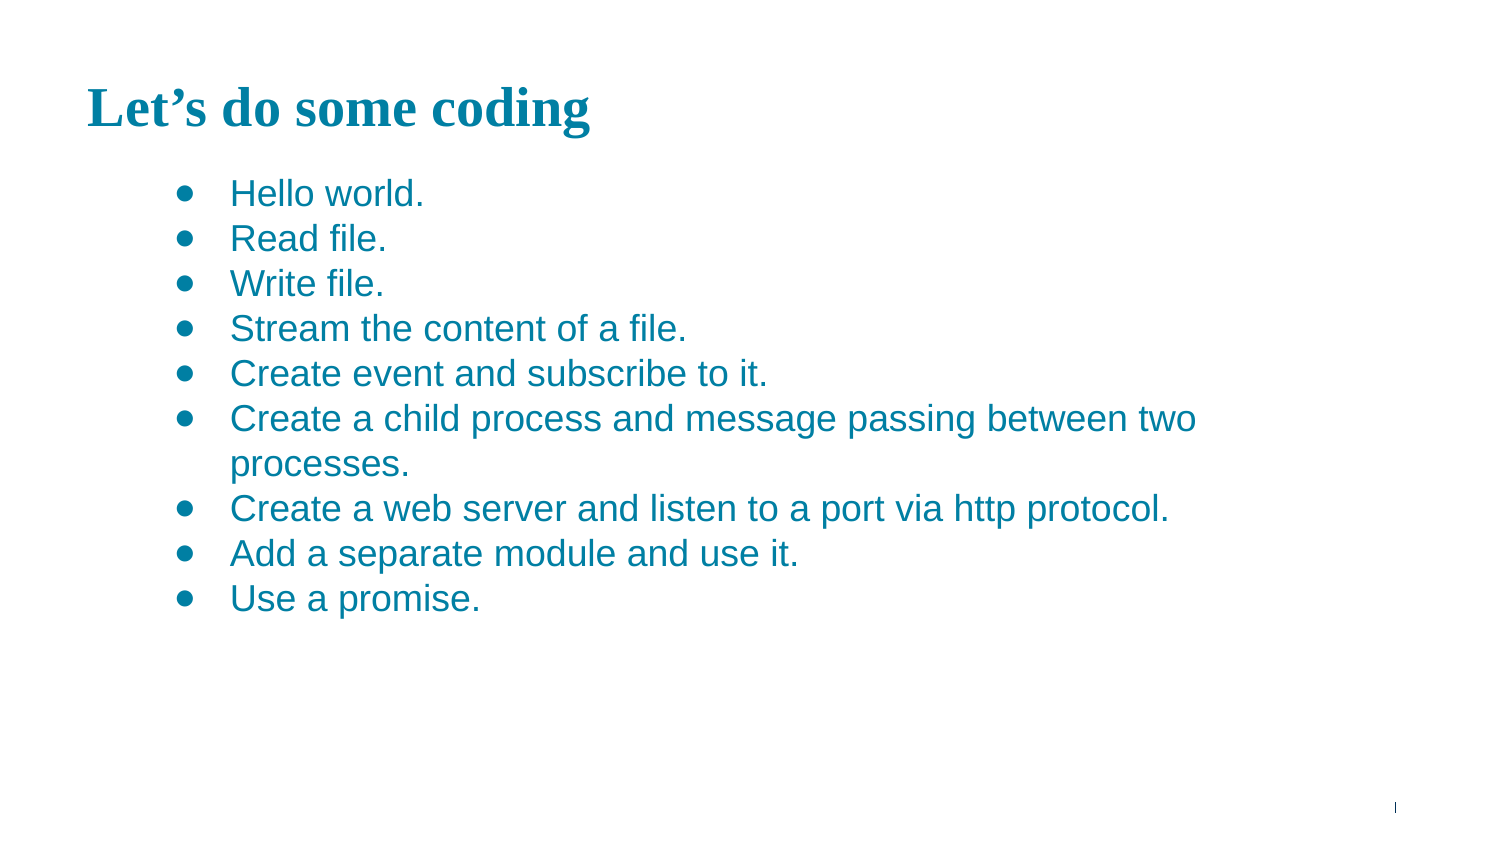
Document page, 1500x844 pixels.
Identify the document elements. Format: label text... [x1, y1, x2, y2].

title Let’s do some coding [76, 51, 1424, 159]
list Hello world. Read file. Write file. Stream the content of a file. Create event and subscribe to it. Create a child process and message passing between two processes. Create a web server and listen to a port via http protocol. Add a separate module and use it. Use a promise. [143, 158, 1385, 753]
